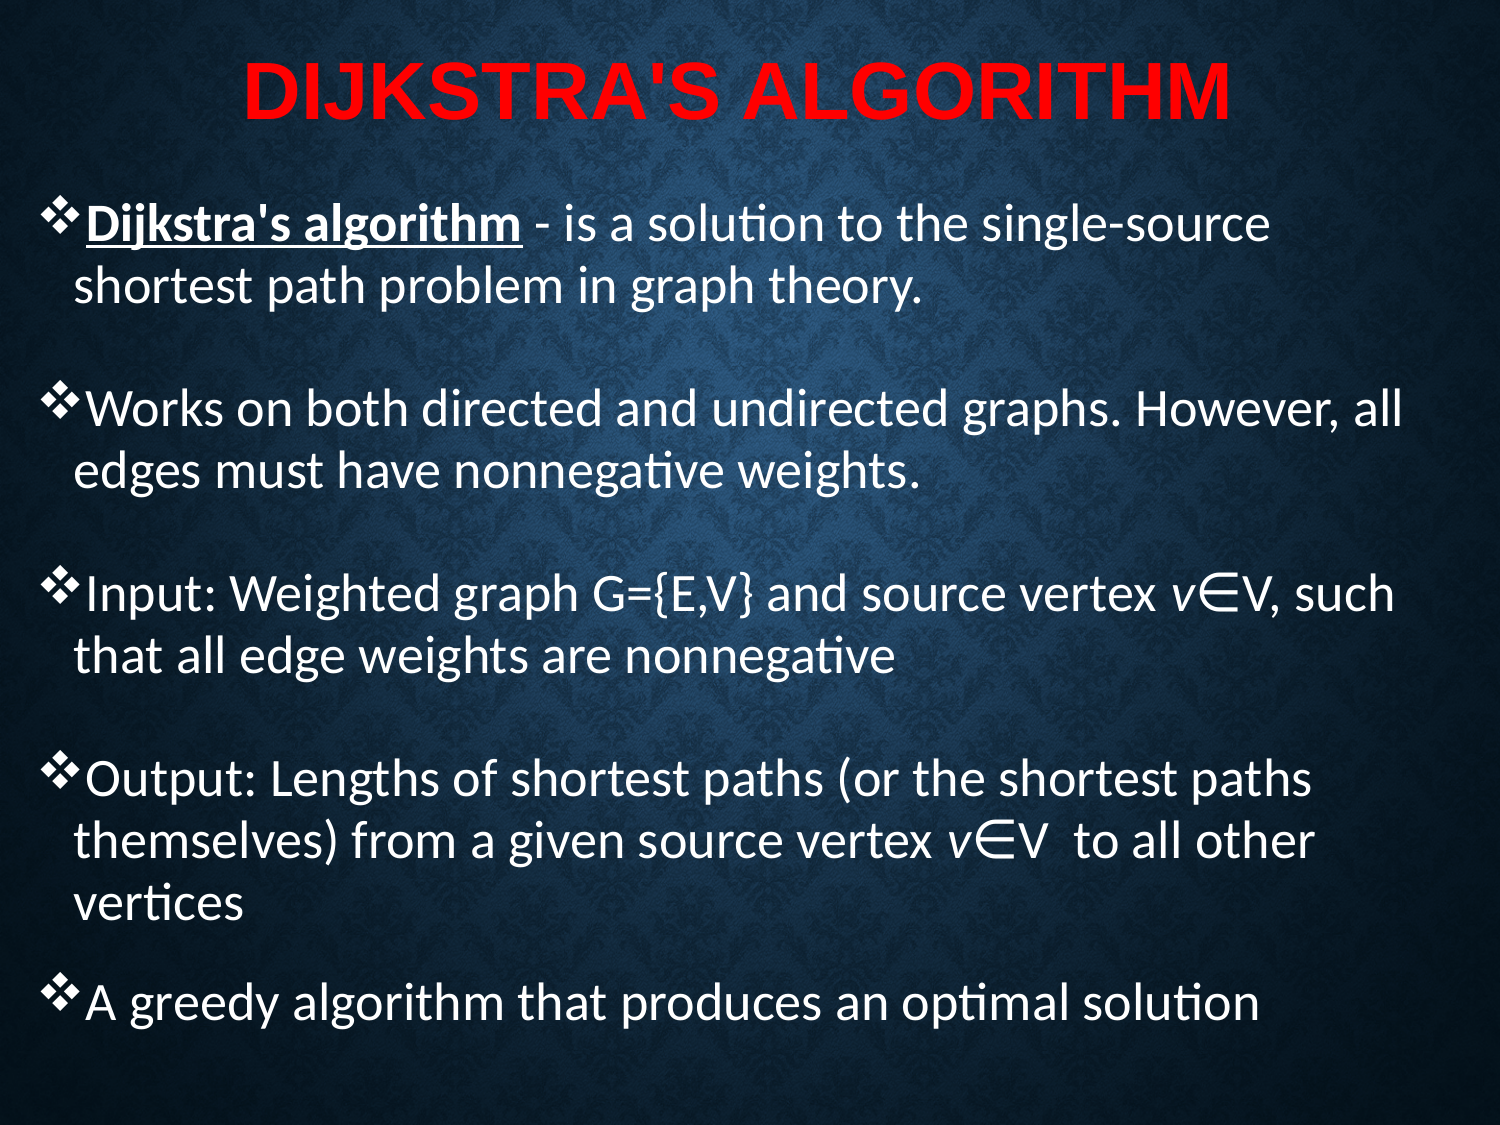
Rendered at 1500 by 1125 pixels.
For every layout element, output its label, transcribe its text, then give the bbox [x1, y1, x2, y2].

title Dijkstra's algorithm [36, 45, 1464, 180]
list Dijkstra's algorithm - is a solution to the single-source shortest path problem in graph theory. Works on both directed and undirected graphs. However, all edges must have nonnegative weights. Input: Weighted graph G={E,V} and source vertex v∈V, such that all edge weights are nonnegative Output: Lengths of shortest paths (or the shortest paths themselves) from a given source vertex v∈V to all other vertices A greedy algorithm that produces an optimal solution [36, 192, 1414, 1063]
